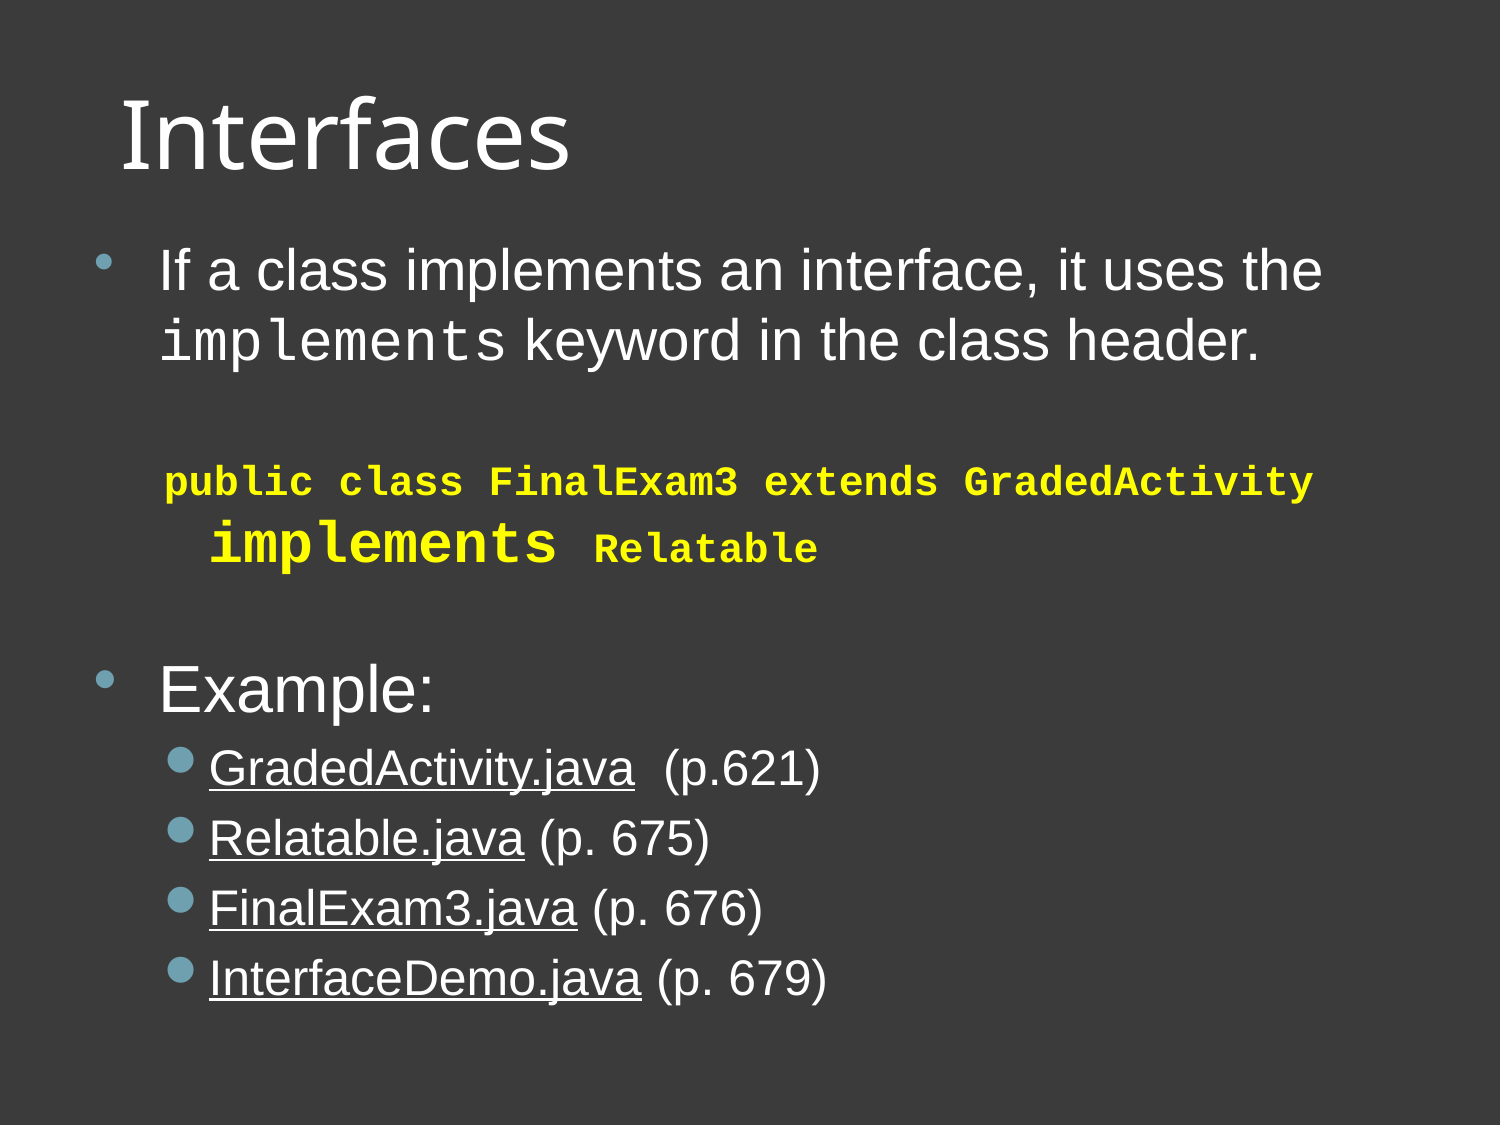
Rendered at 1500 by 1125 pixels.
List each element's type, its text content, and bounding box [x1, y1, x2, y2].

list If a class implements an interface, it uses the implements keyword in the class header. public class FinalExam3 extends GradedActivity implements Relatable Example: GradedActivity.java (p.621) Relatable.java (p. 675) FinalExam3.java (p. 676) InterfaceDemo.java (p. 679) [75, 224, 1350, 1038]
title Interfaces [112, 49, 1350, 213]
